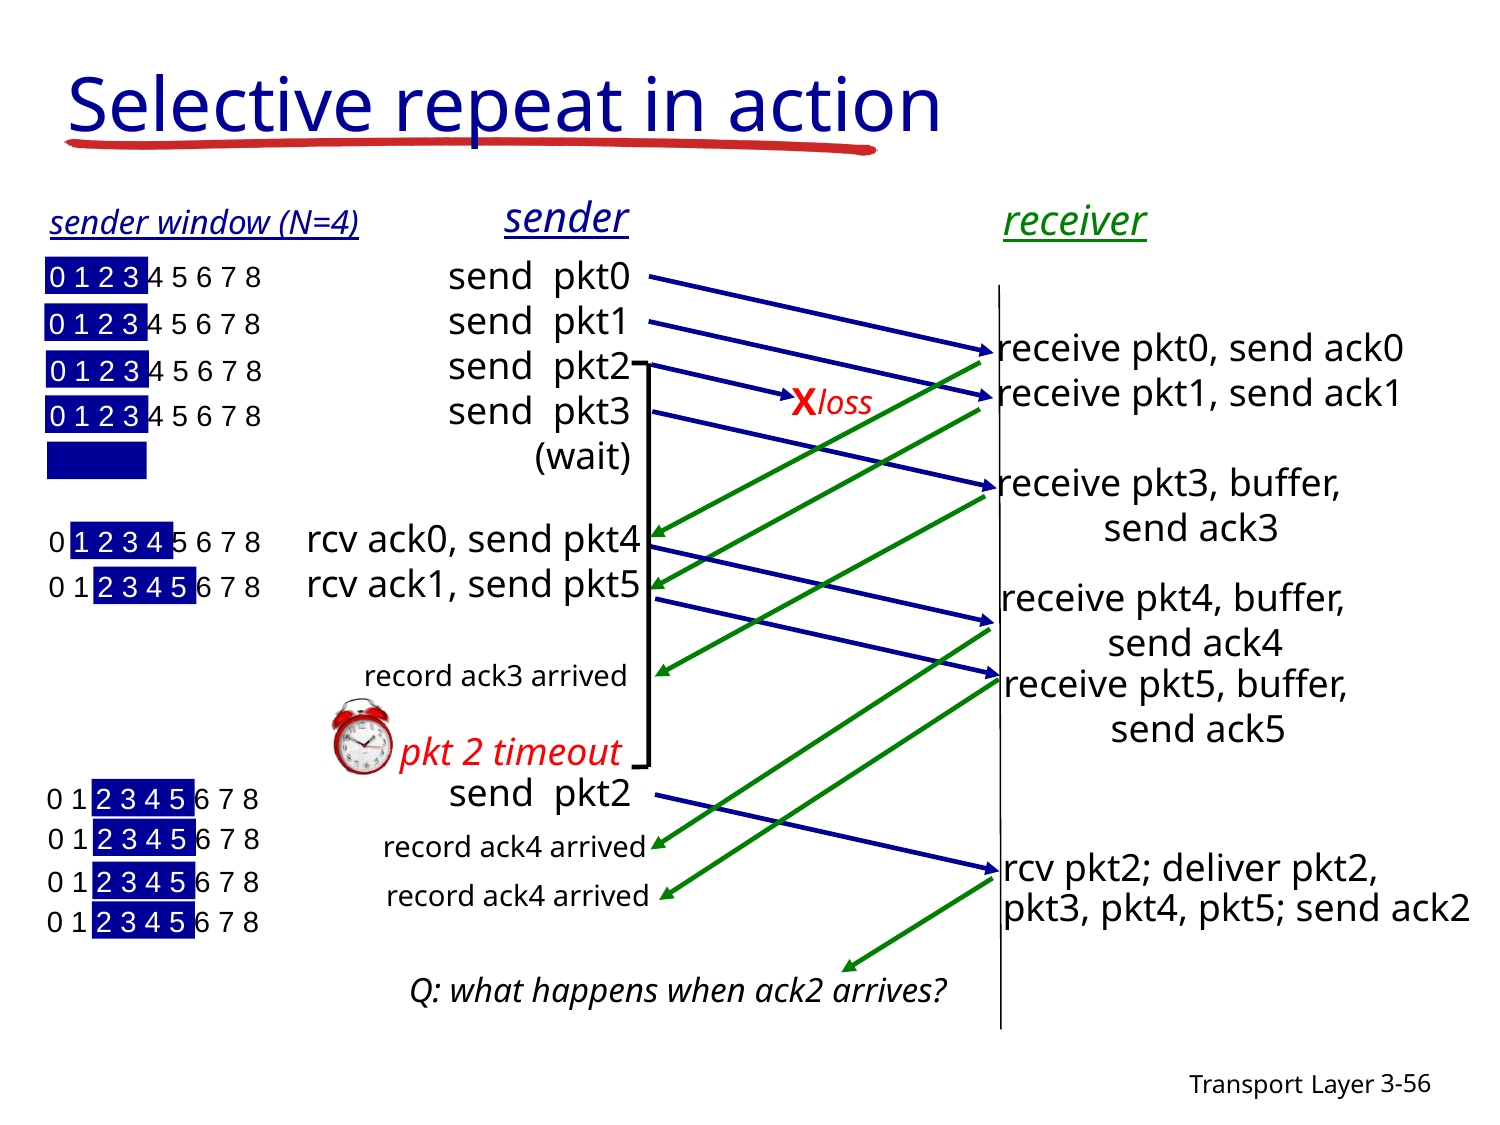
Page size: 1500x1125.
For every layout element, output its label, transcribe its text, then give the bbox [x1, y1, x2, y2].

slide_number 3-56 [1365, 1059, 1477, 1106]
text_box [648, 276, 994, 357]
text_box receive pkt4, buffer, send ack4 [985, 566, 1371, 672]
text_box record ack3 arrived [349, 649, 626, 700]
text_box send pkt2 [433, 766, 647, 820]
text_box [654, 559, 706, 590]
text_box rcv ack0, send pkt4 rcv ack1, send pkt5 [291, 507, 626, 658]
title Selective repeat in action [51, 32, 1328, 171]
text_box rcv pkt2; deliver pkt2, pkt3, pkt4, pkt5; send ack2 [987, 841, 1487, 938]
picture [323, 695, 397, 775]
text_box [35, 250, 284, 297]
text_box [654, 429, 855, 538]
text_box receiver [988, 186, 1162, 252]
text_box pkt 2 timeout [399, 731, 626, 780]
footer Transport Layer [914, 1056, 1391, 1105]
text_box X [776, 370, 832, 430]
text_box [33, 812, 283, 855]
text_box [35, 344, 285, 388]
text_box 0 1 2 3 4 5 6 7 8 [34, 515, 285, 562]
text_box [938, 385, 994, 402]
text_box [33, 855, 282, 895]
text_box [35, 389, 284, 440]
text_box loss [802, 373, 888, 429]
picture [61, 132, 887, 161]
text_box send pkt0 send pkt1 send pkt2 send pkt3 (wait) [433, 244, 646, 485]
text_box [32, 772, 282, 812]
text_box [666, 679, 999, 900]
text_box Q: what happens when ack2 arrives? [393, 961, 963, 1017]
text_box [631, 362, 649, 768]
text_box [823, 585, 985, 627]
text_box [32, 895, 282, 946]
text_box [654, 495, 986, 677]
text_box receive pkt0, send ack0 receive pkt1, send ack1 receive pkt3, buffer, send ack3 [981, 316, 1420, 557]
text_box record ack4 arrived [371, 869, 666, 920]
text_box [47, 449, 147, 480]
text_box [883, 462, 997, 492]
text_box record ack4 arrived [368, 820, 662, 871]
text_box sender [489, 183, 644, 249]
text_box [34, 560, 283, 612]
text_box receive pkt5, buffer, send ack5 [988, 652, 1374, 757]
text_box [34, 297, 284, 344]
text_box sender window (N=4) [34, 193, 375, 249]
